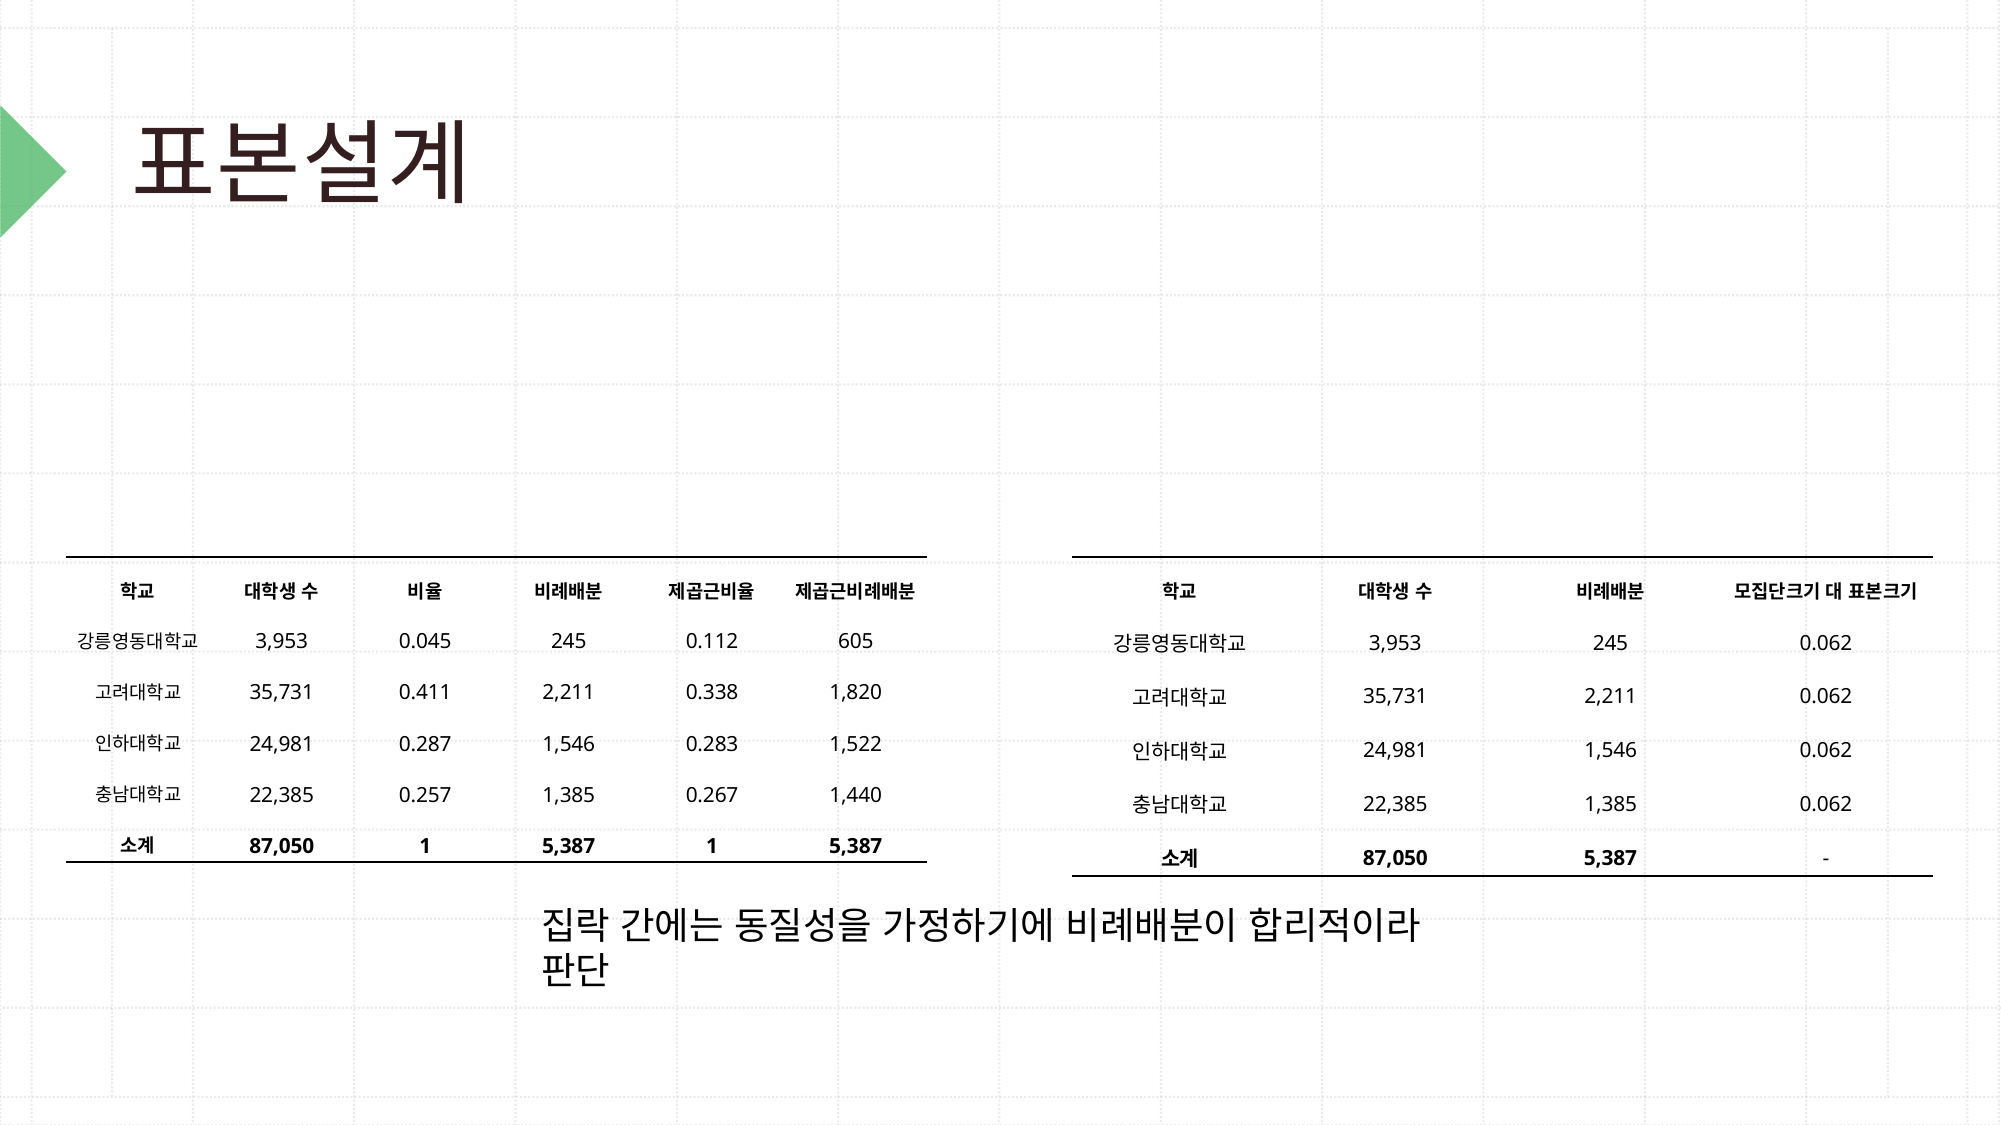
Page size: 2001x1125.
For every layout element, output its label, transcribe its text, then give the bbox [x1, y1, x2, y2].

table_cell 1,546 [497, 709, 640, 760]
title 표본설계 [113, 0, 1836, 231]
text_box 집락 간에는 동질성을 가정하기에 비례배분이 합리적이라 판단 [526, 894, 1474, 1000]
table_cell - [1718, 822, 1933, 875]
table_cell 충남대학교 [1072, 768, 1288, 822]
table_header 비례배분 [1503, 558, 1718, 607]
table_cell 고려대학교 [66, 658, 210, 709]
table_cell 고려대학교 [1072, 661, 1288, 714]
table_cell 소계 [1072, 822, 1288, 875]
table_cell 1,385 [497, 760, 640, 811]
table_cell 1 [353, 811, 497, 861]
table_cell 0.062 [1718, 661, 1933, 714]
table_cell 245 [1503, 607, 1718, 661]
table_cell 2,211 [497, 658, 640, 709]
table_cell 0.267 [640, 760, 784, 811]
table_header 학교 [66, 558, 210, 607]
table_cell 강릉영동대학교 [1072, 607, 1288, 661]
table_header 학교 [1072, 558, 1288, 607]
table_cell 5,387 [497, 811, 640, 861]
table_cell 87,050 [210, 811, 353, 861]
table_cell 0.283 [640, 709, 784, 760]
table_cell 87,050 [1288, 822, 1503, 875]
table_cell 0.411 [353, 658, 497, 709]
table_cell 0.062 [1718, 768, 1933, 822]
table_header 모집단크기 대 표본크기 [1718, 558, 1933, 607]
table_cell 강릉영동대학교 [66, 607, 210, 658]
table_cell 인하대학교 [66, 709, 210, 760]
table_cell 24,981 [1288, 714, 1503, 768]
table_cell 인하대학교 [1072, 714, 1288, 768]
table_cell 245 [497, 607, 640, 658]
table_cell 1,385 [1503, 768, 1718, 822]
table_cell 5,387 [1503, 822, 1718, 875]
table_cell 605 [784, 607, 927, 658]
table_cell 0.287 [353, 709, 497, 760]
table_cell 0.045 [353, 607, 497, 658]
table_cell 0.112 [640, 607, 784, 658]
table_cell 0.062 [1718, 714, 1933, 768]
table_cell 35,731 [210, 658, 353, 709]
table_cell 22,385 [210, 760, 353, 811]
table_cell 1 [640, 811, 784, 861]
table_header 비율 [353, 558, 497, 607]
table_cell 3,953 [1288, 607, 1503, 661]
table_cell 1,440 [784, 760, 927, 811]
table_cell 1,820 [784, 658, 927, 709]
table_cell 0.062 [1718, 607, 1933, 661]
table_cell 충남대학교 [66, 760, 210, 811]
table_header 대학생 수 [210, 558, 353, 607]
table_cell 24,981 [210, 709, 353, 760]
table_cell 3,953 [210, 607, 353, 658]
table_cell 22,385 [1288, 768, 1503, 822]
table_cell 소계 [66, 811, 210, 861]
table_cell 5,387 [784, 811, 927, 861]
table_cell 1,522 [784, 709, 927, 760]
table_header 대학생 수 [1288, 558, 1503, 607]
table_cell 2,211 [1503, 661, 1718, 714]
table_header 비례배분 [497, 558, 640, 607]
table_cell 35,731 [1288, 661, 1503, 714]
table_cell 0.338 [640, 658, 784, 709]
table_cell 1,546 [1503, 714, 1718, 768]
table_cell 0.257 [353, 760, 497, 811]
table_header 제곱근비례배분 [784, 558, 927, 607]
table_header 제곱근비율 [640, 558, 784, 607]
